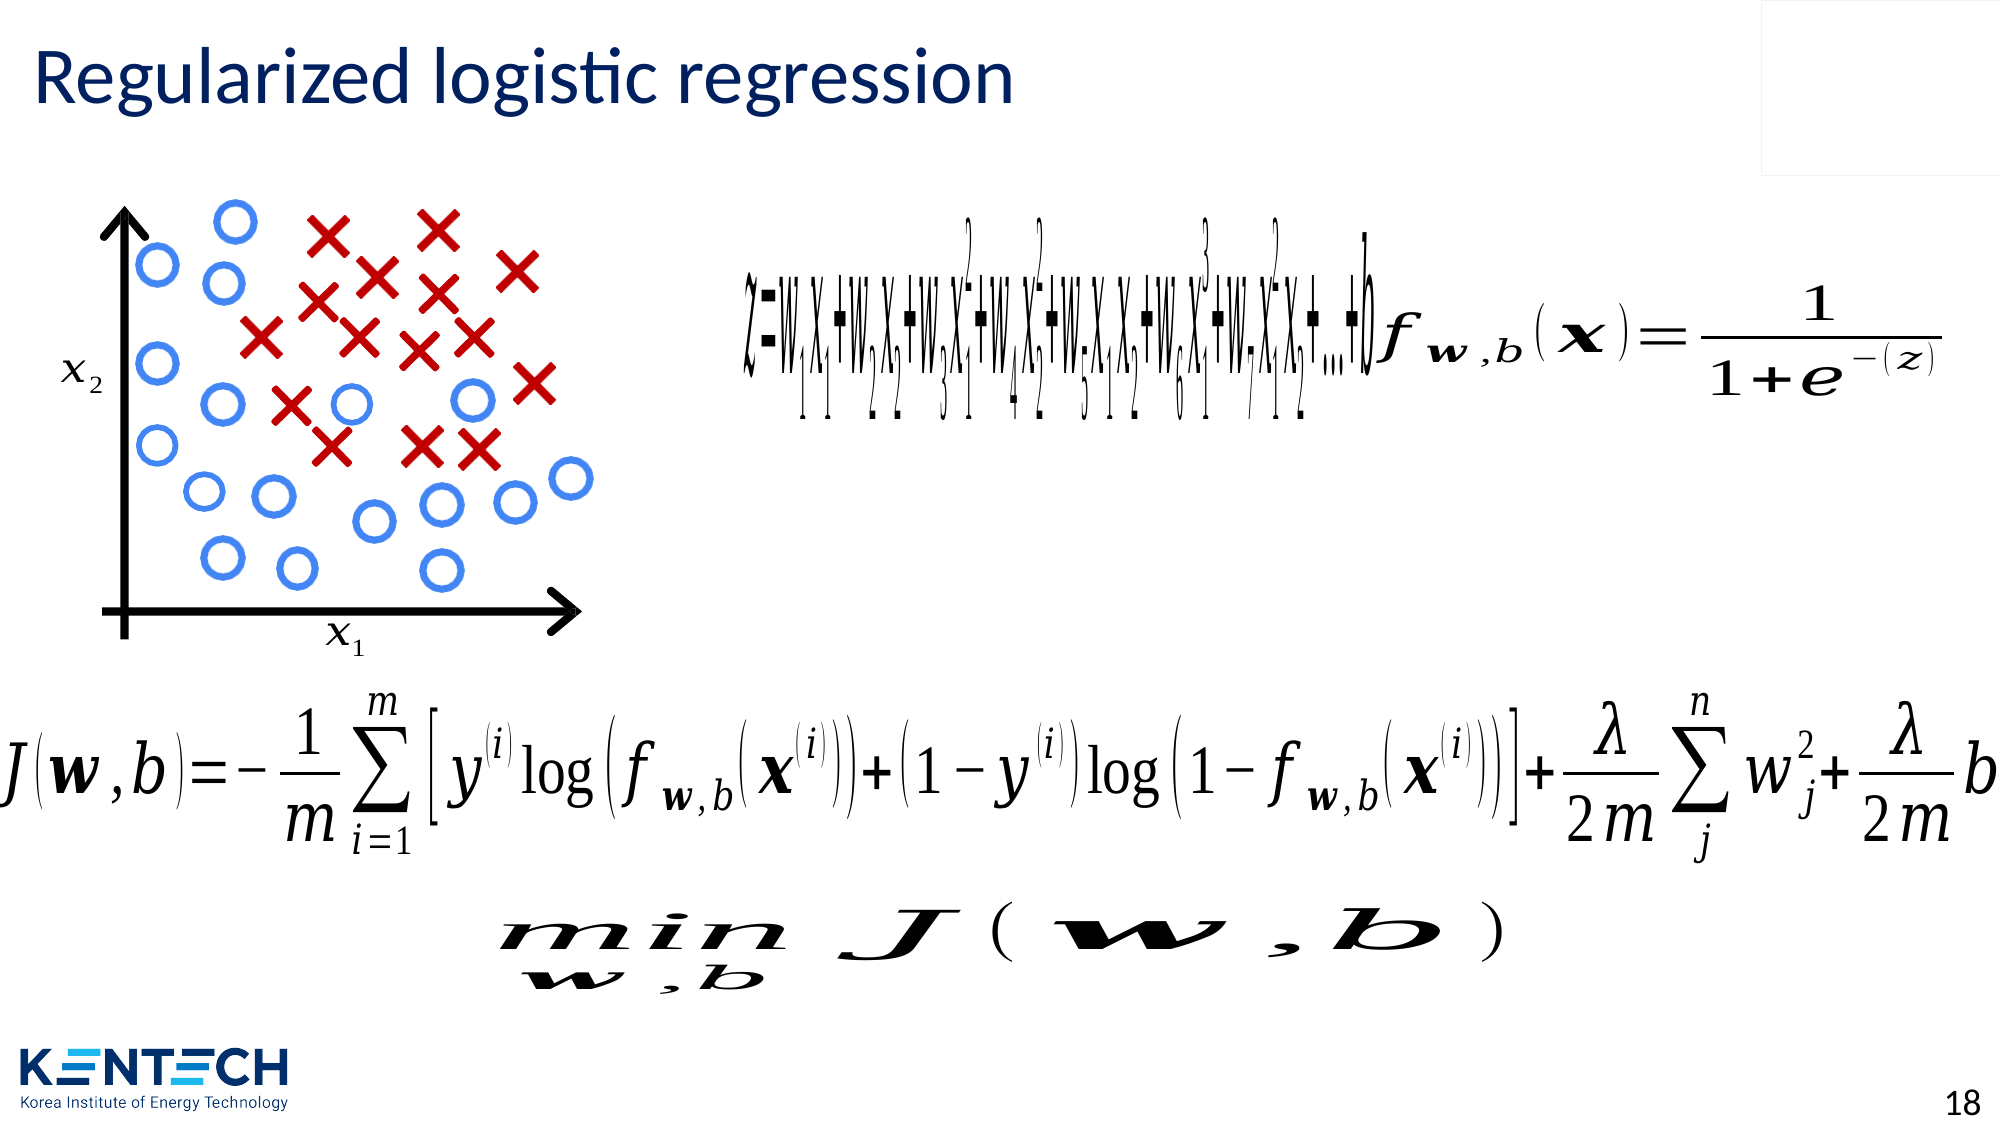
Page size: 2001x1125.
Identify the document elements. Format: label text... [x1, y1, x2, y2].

slide_number 18 [1925, 1074, 2000, 1125]
picture [18, 1044, 294, 1115]
title Regularized logistic regression [18, 14, 1563, 128]
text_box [99, 199, 594, 640]
